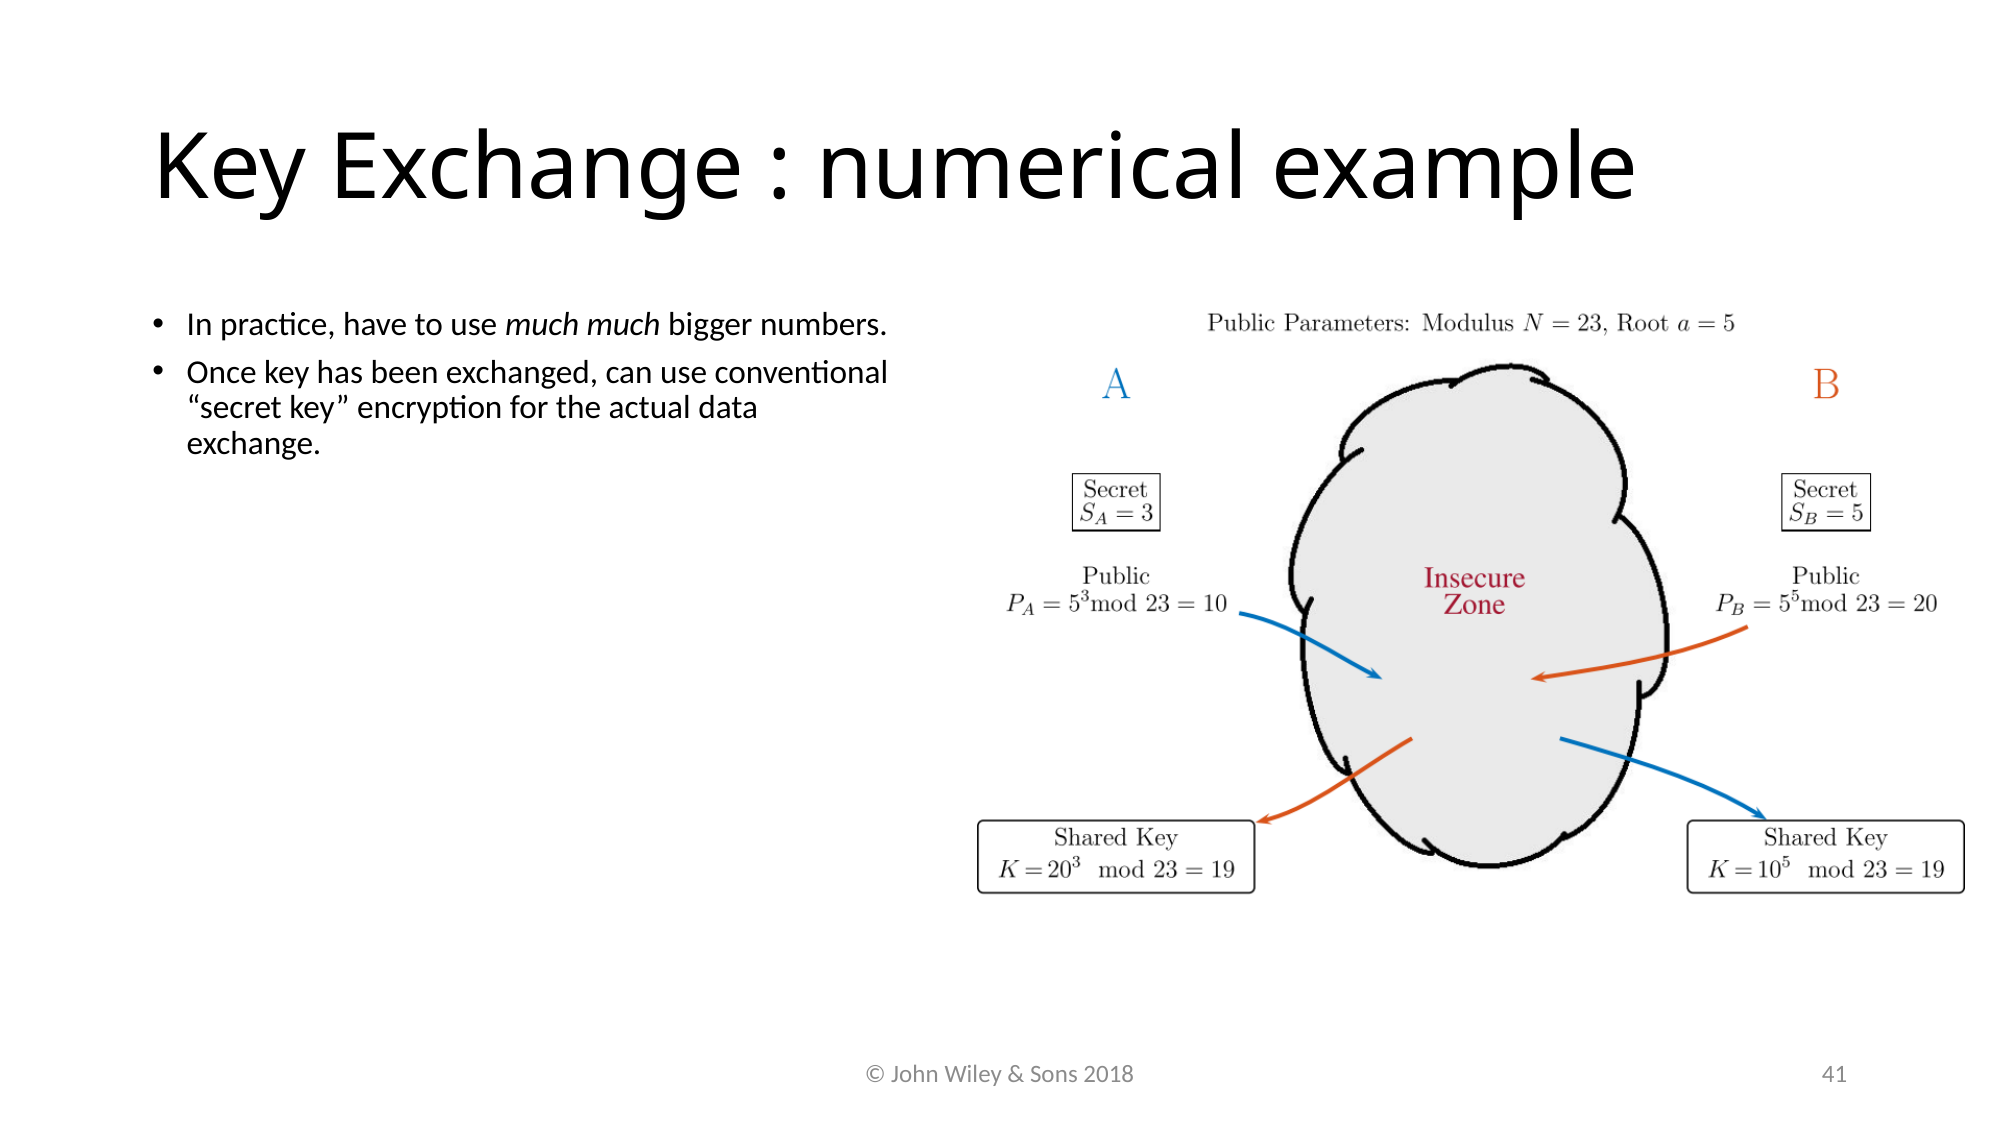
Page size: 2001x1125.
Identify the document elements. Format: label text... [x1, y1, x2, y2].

list In practice, have to use much much bigger numbers. Once key has been exchanged, can use conventional “secret key” encryption for the actual data exchange. [137, 299, 915, 503]
picture [977, 299, 1965, 954]
slide_number 41 [1412, 1042, 1863, 1103]
footer © John Wiley & Sons 2018 [662, 1042, 1338, 1103]
title Key Exchange : numerical example [137, 59, 1863, 278]
